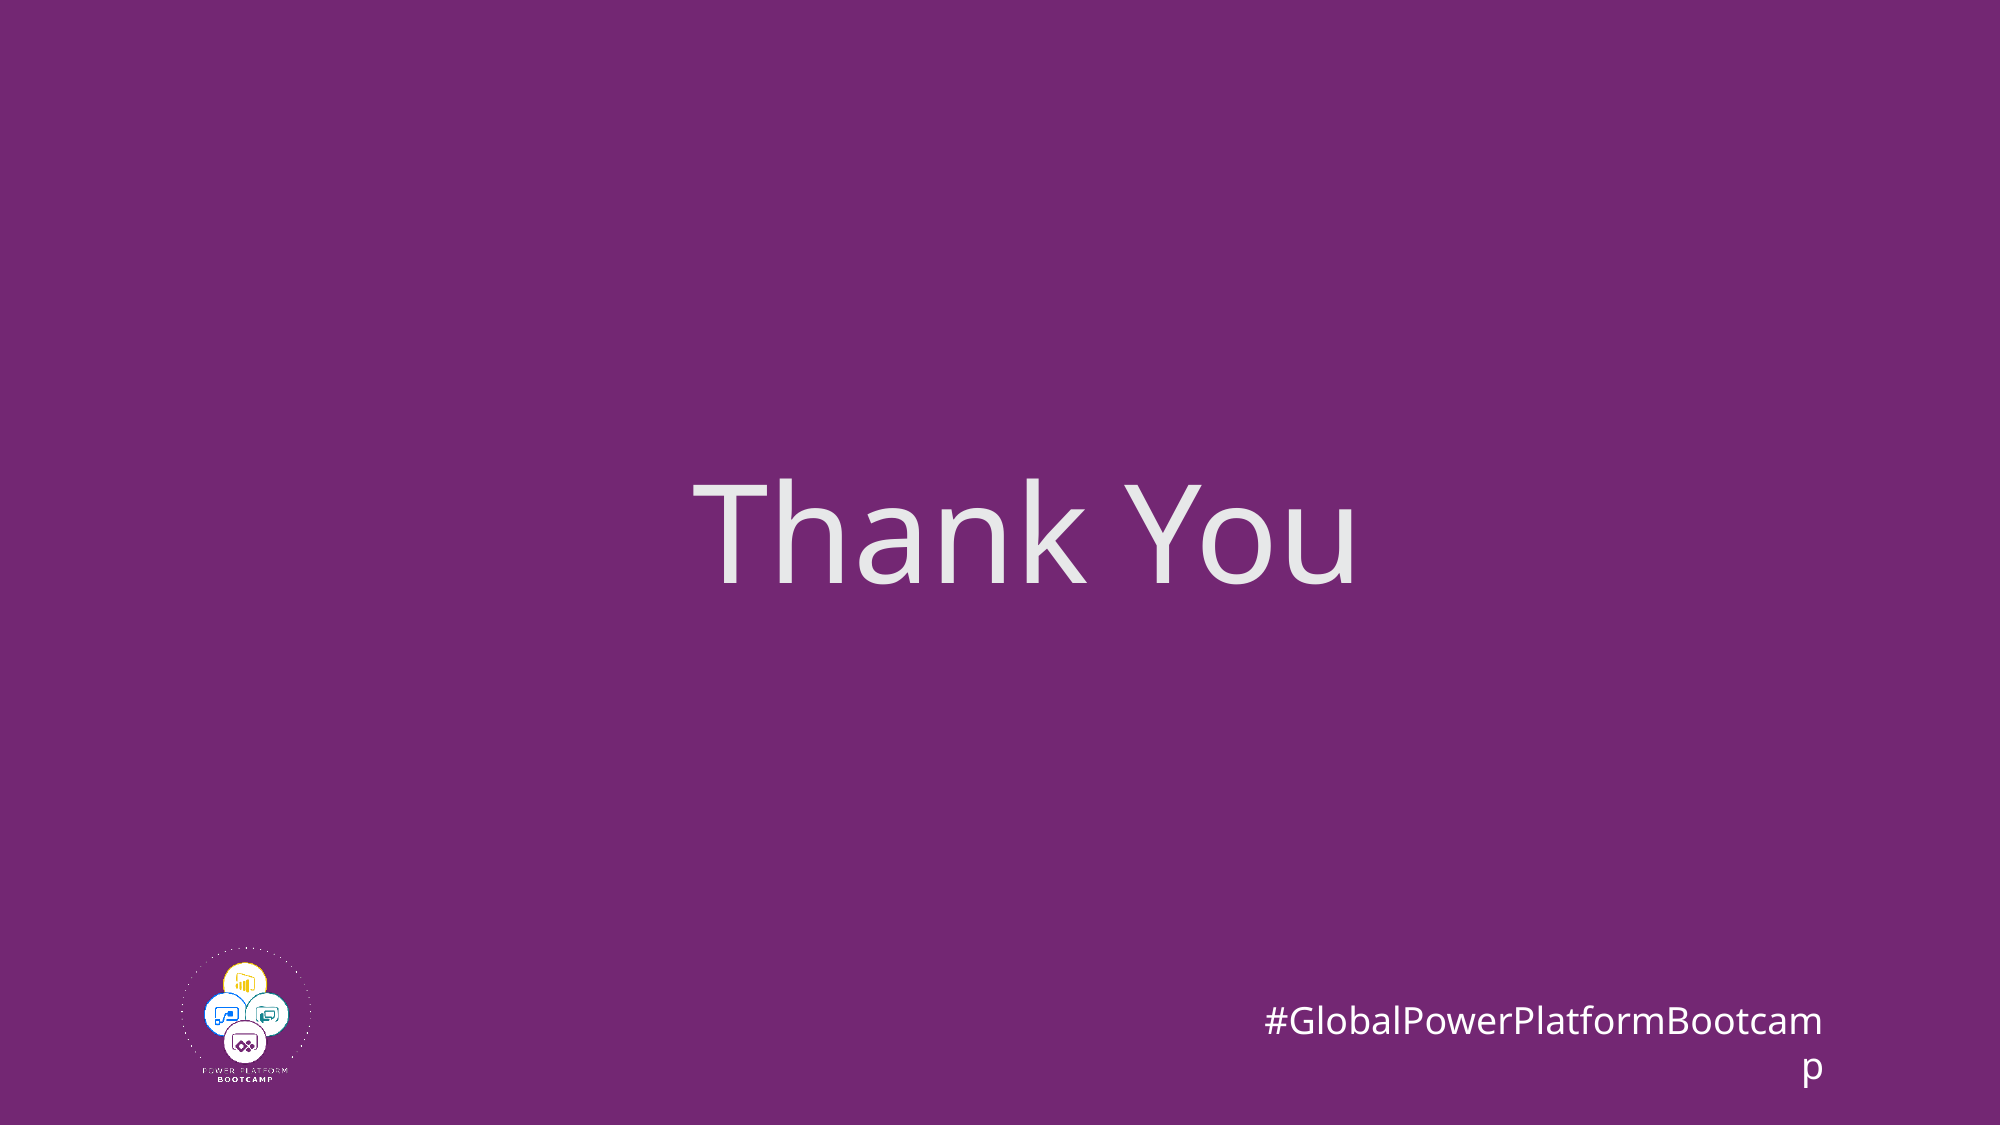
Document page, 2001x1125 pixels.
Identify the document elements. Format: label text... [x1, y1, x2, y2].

text_box Thank You [217, 457, 1839, 665]
picture [181, 947, 311, 1082]
